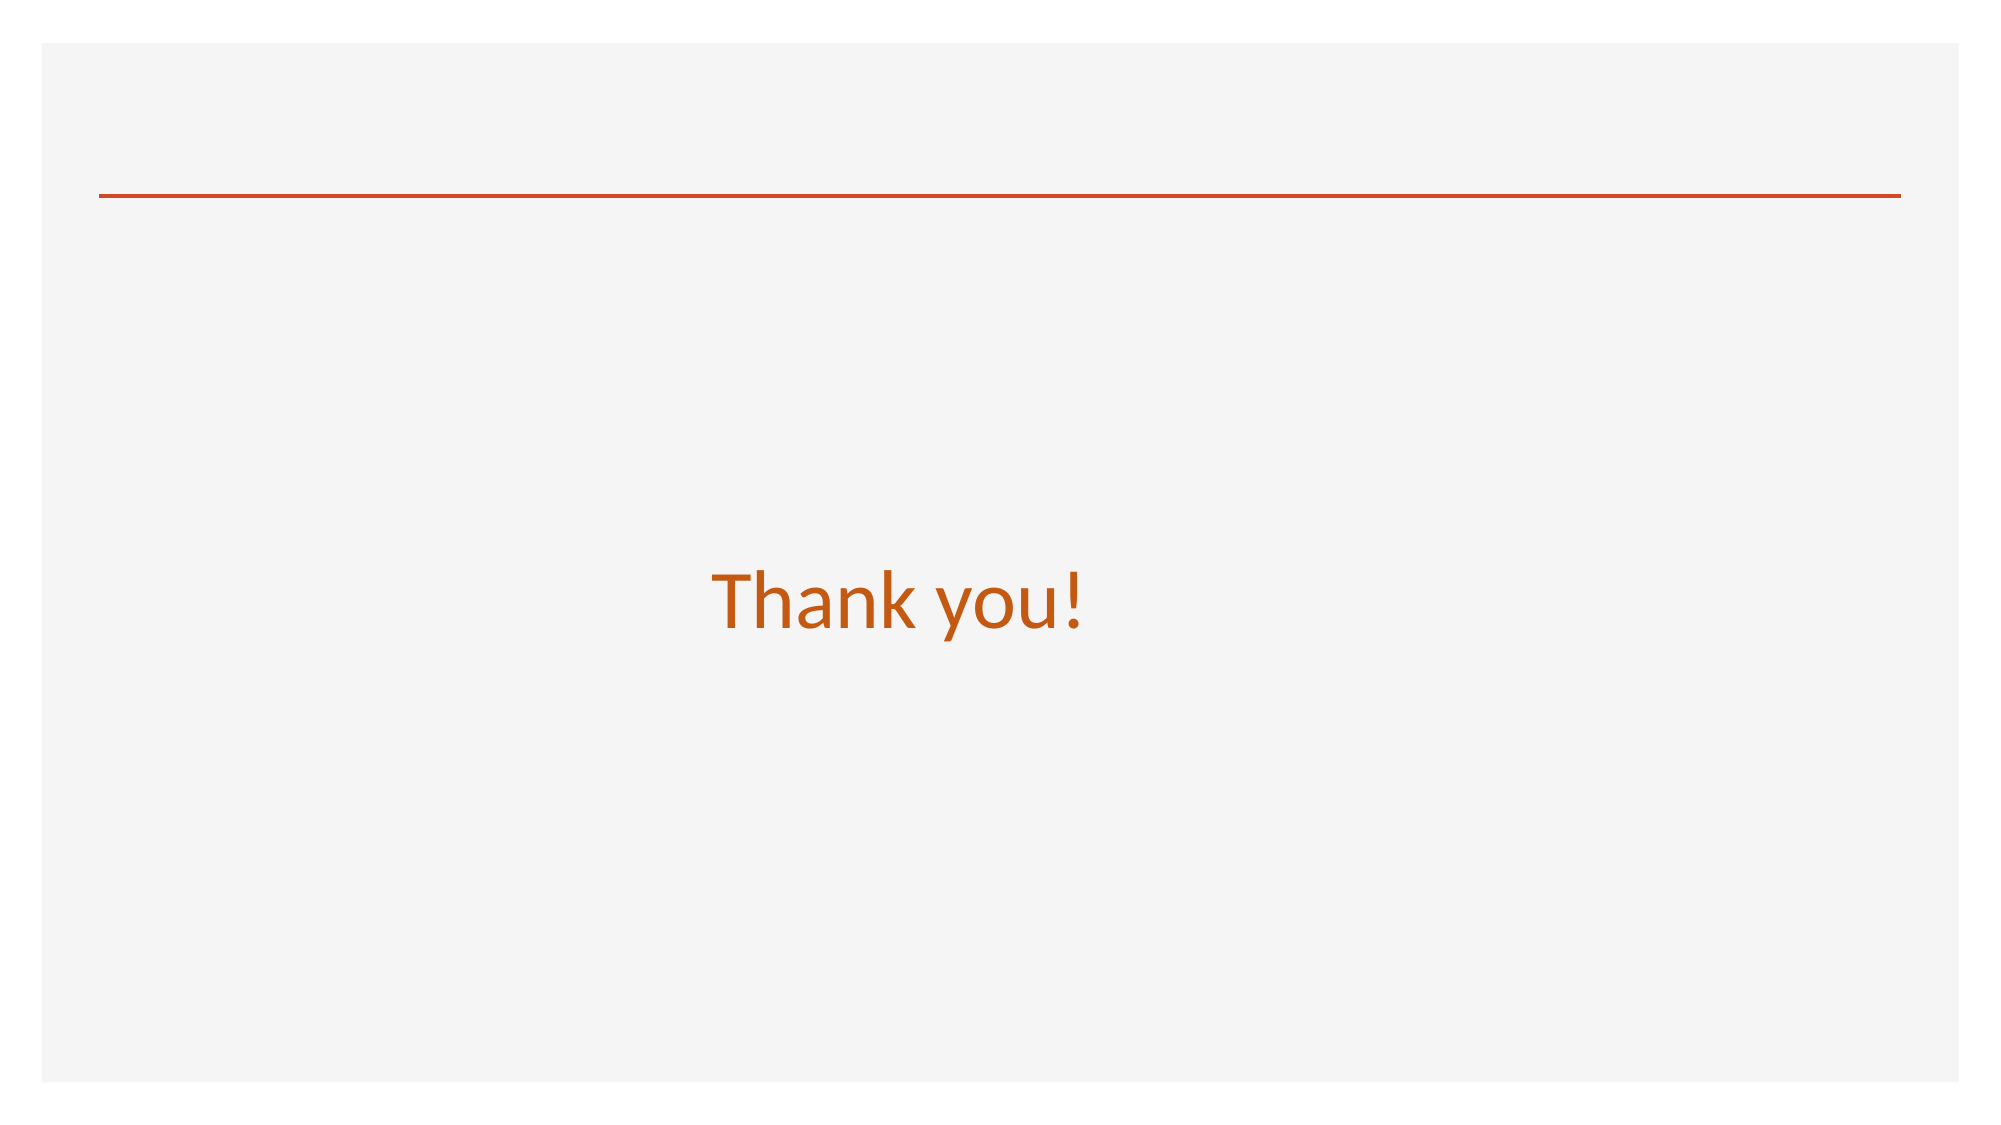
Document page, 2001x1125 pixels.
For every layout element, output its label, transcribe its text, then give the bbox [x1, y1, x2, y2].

text_box Thank you! [49, 530, 1432, 653]
